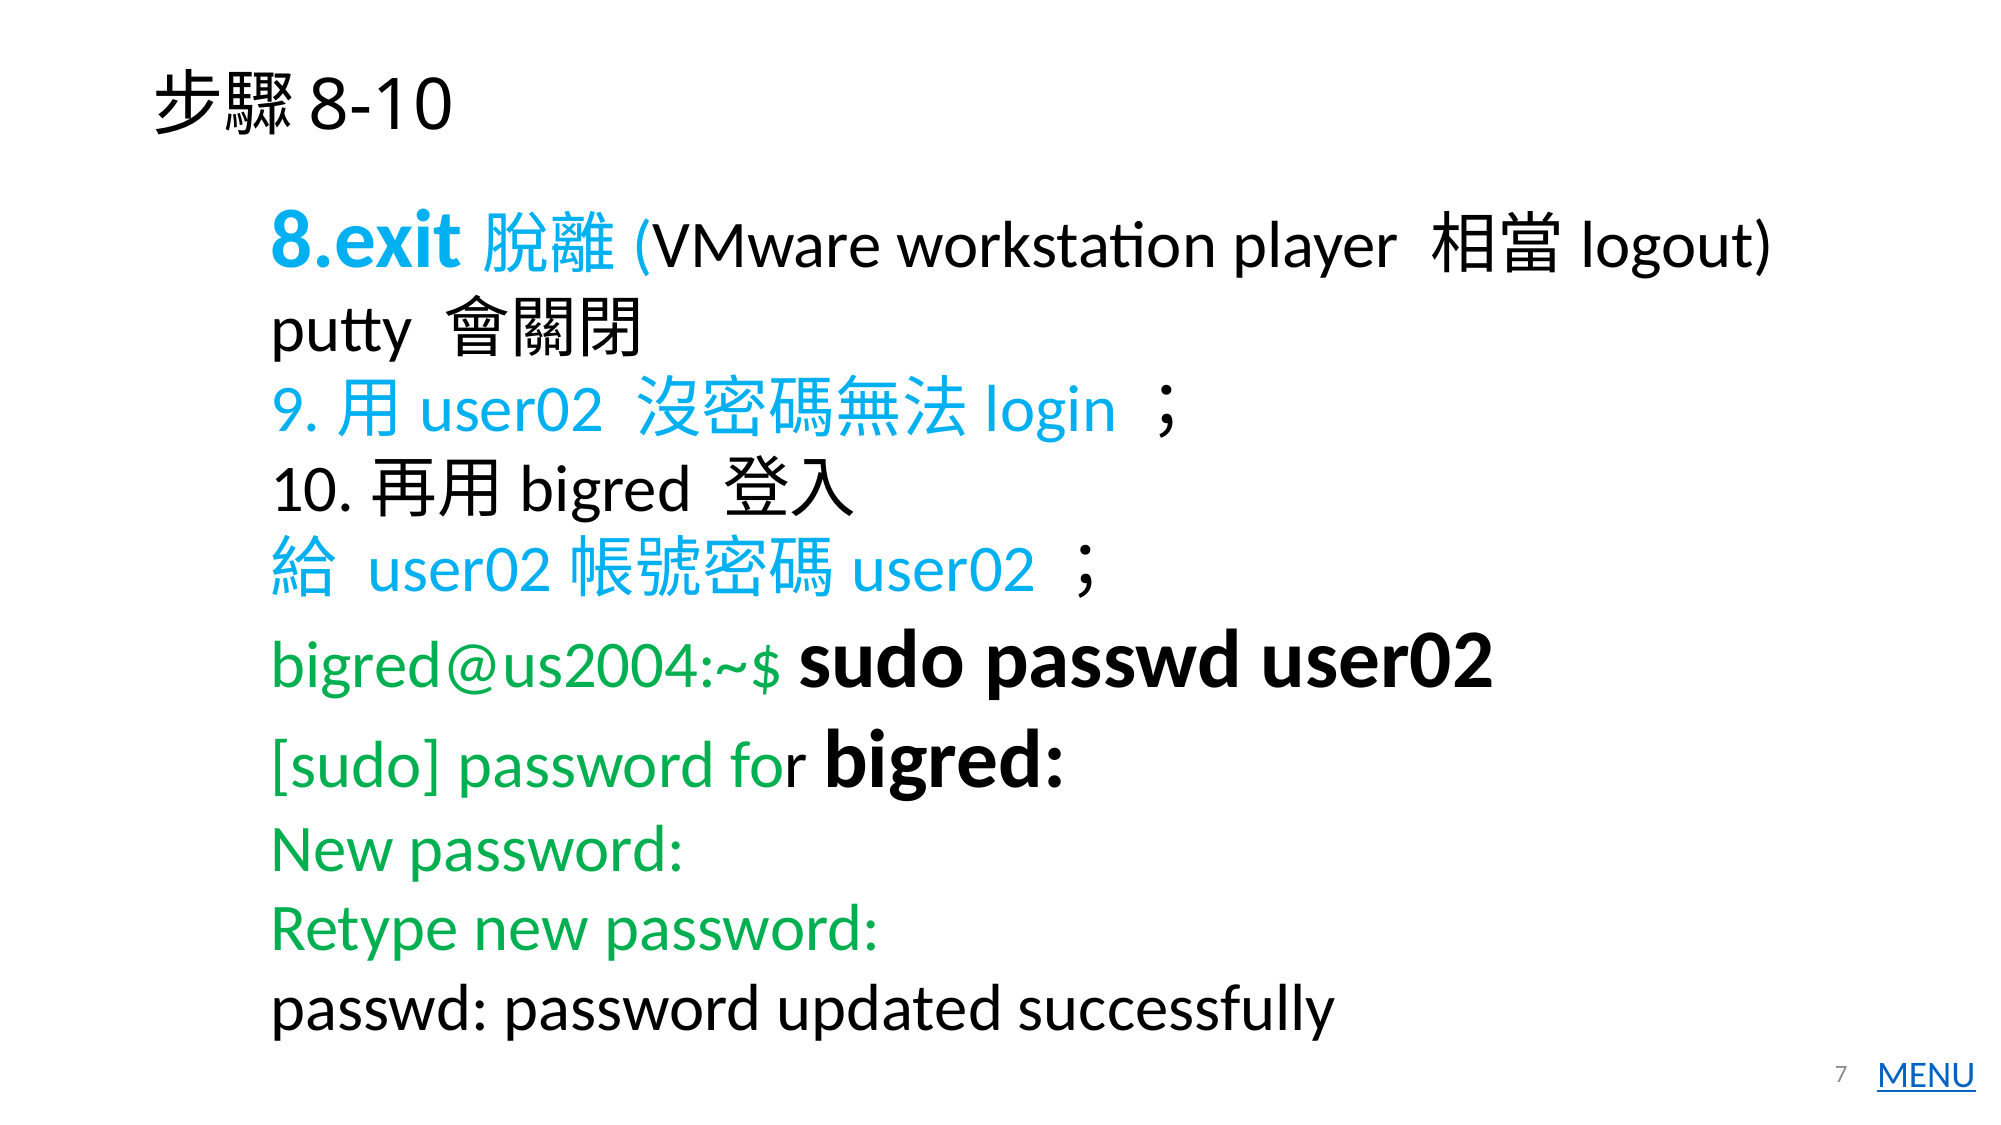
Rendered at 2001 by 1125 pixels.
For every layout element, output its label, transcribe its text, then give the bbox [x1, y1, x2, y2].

title 步驟8-10 [137, 59, 1863, 153]
text_box 8.exit脫離(VMware workstation player 相當logout) putty 會關閉 9.用user02 沒密碼無法login； 10.再用bigred 登入 給 user02帳號密碼user02； bigred@us2004:~$ sudo passwd user02 [sudo] password for bigred: New password: Retype new password: passwd: password updated successfully [255, 177, 1863, 1125]
slide_number 7 [1412, 1042, 1863, 1103]
